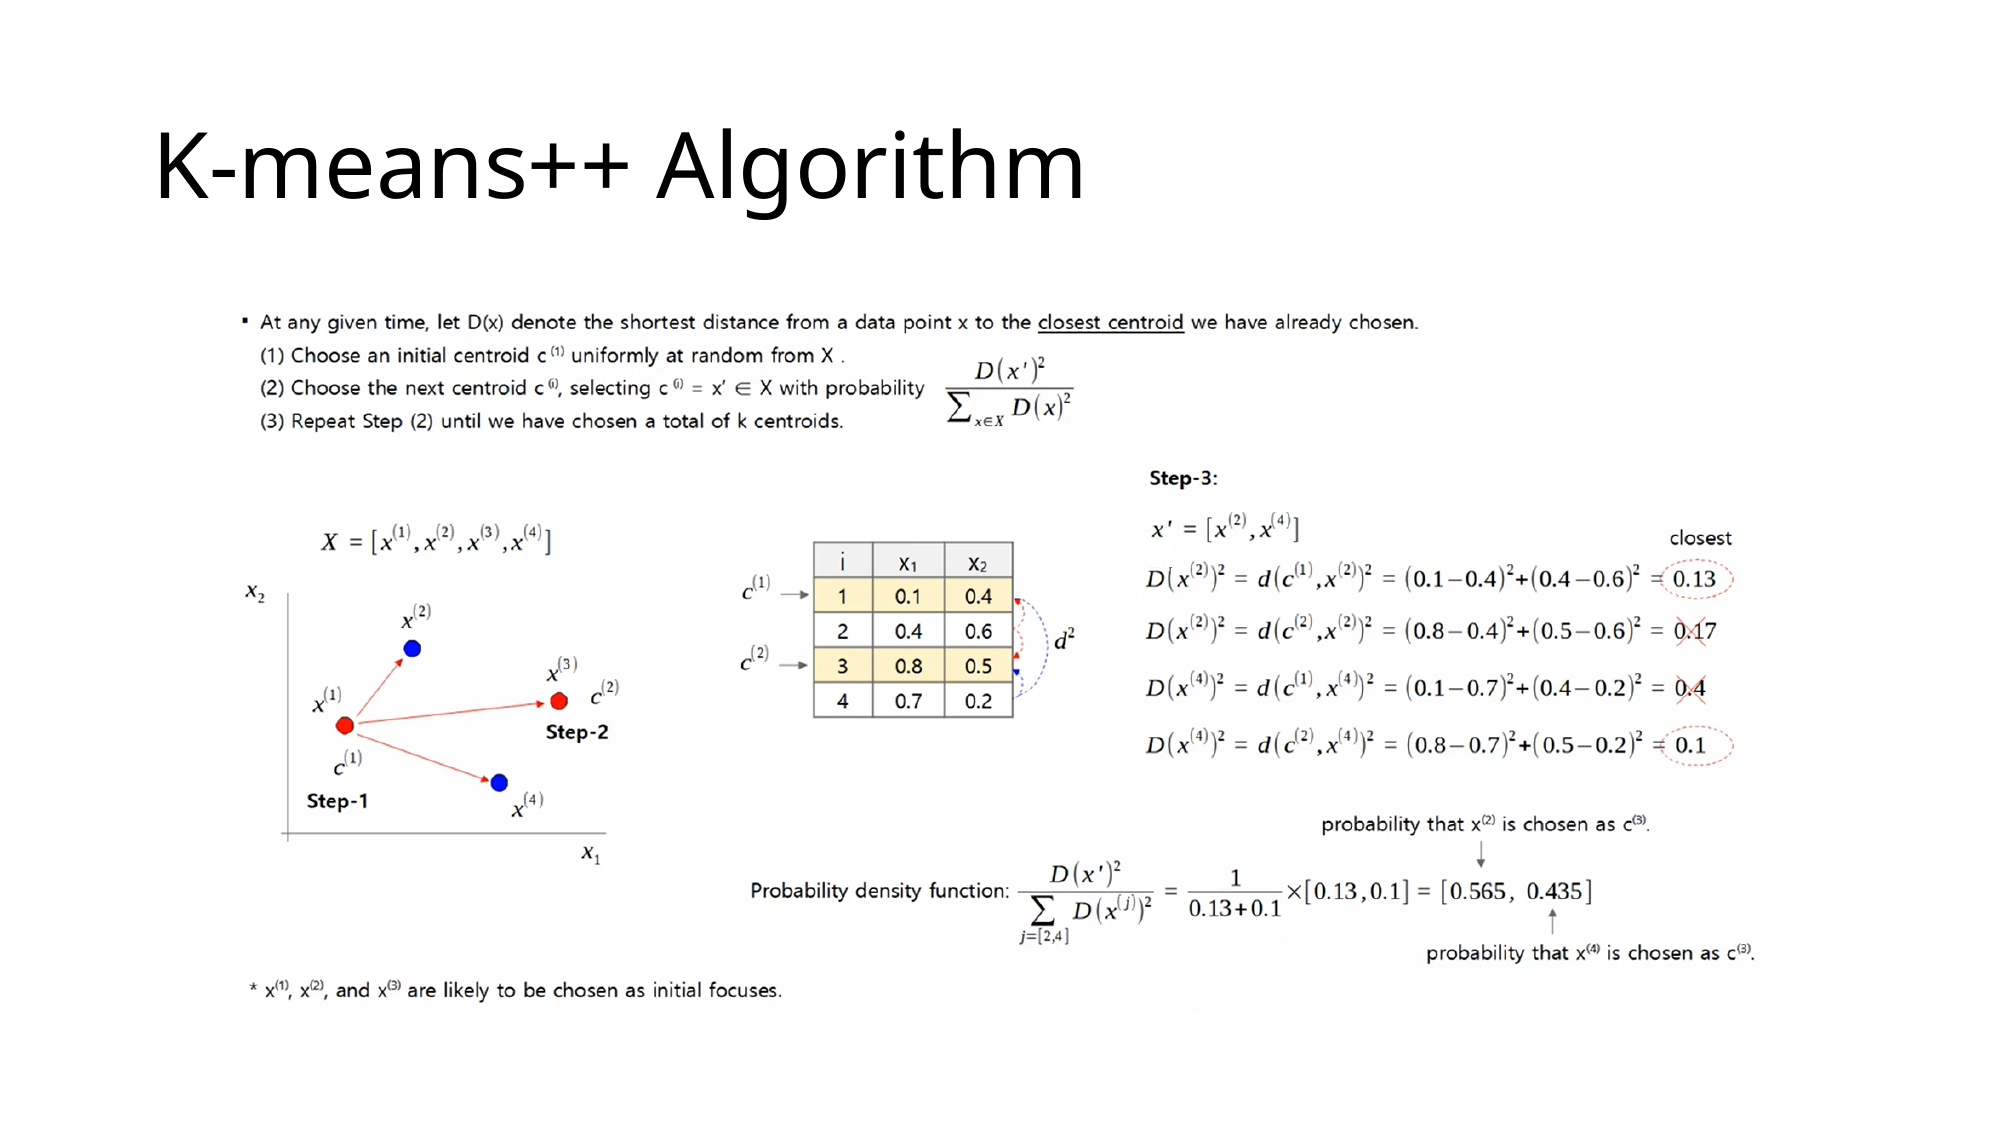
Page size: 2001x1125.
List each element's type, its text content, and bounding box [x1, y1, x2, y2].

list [225, 298, 1775, 1014]
title K-means++ Algorithm [137, 59, 1863, 278]
